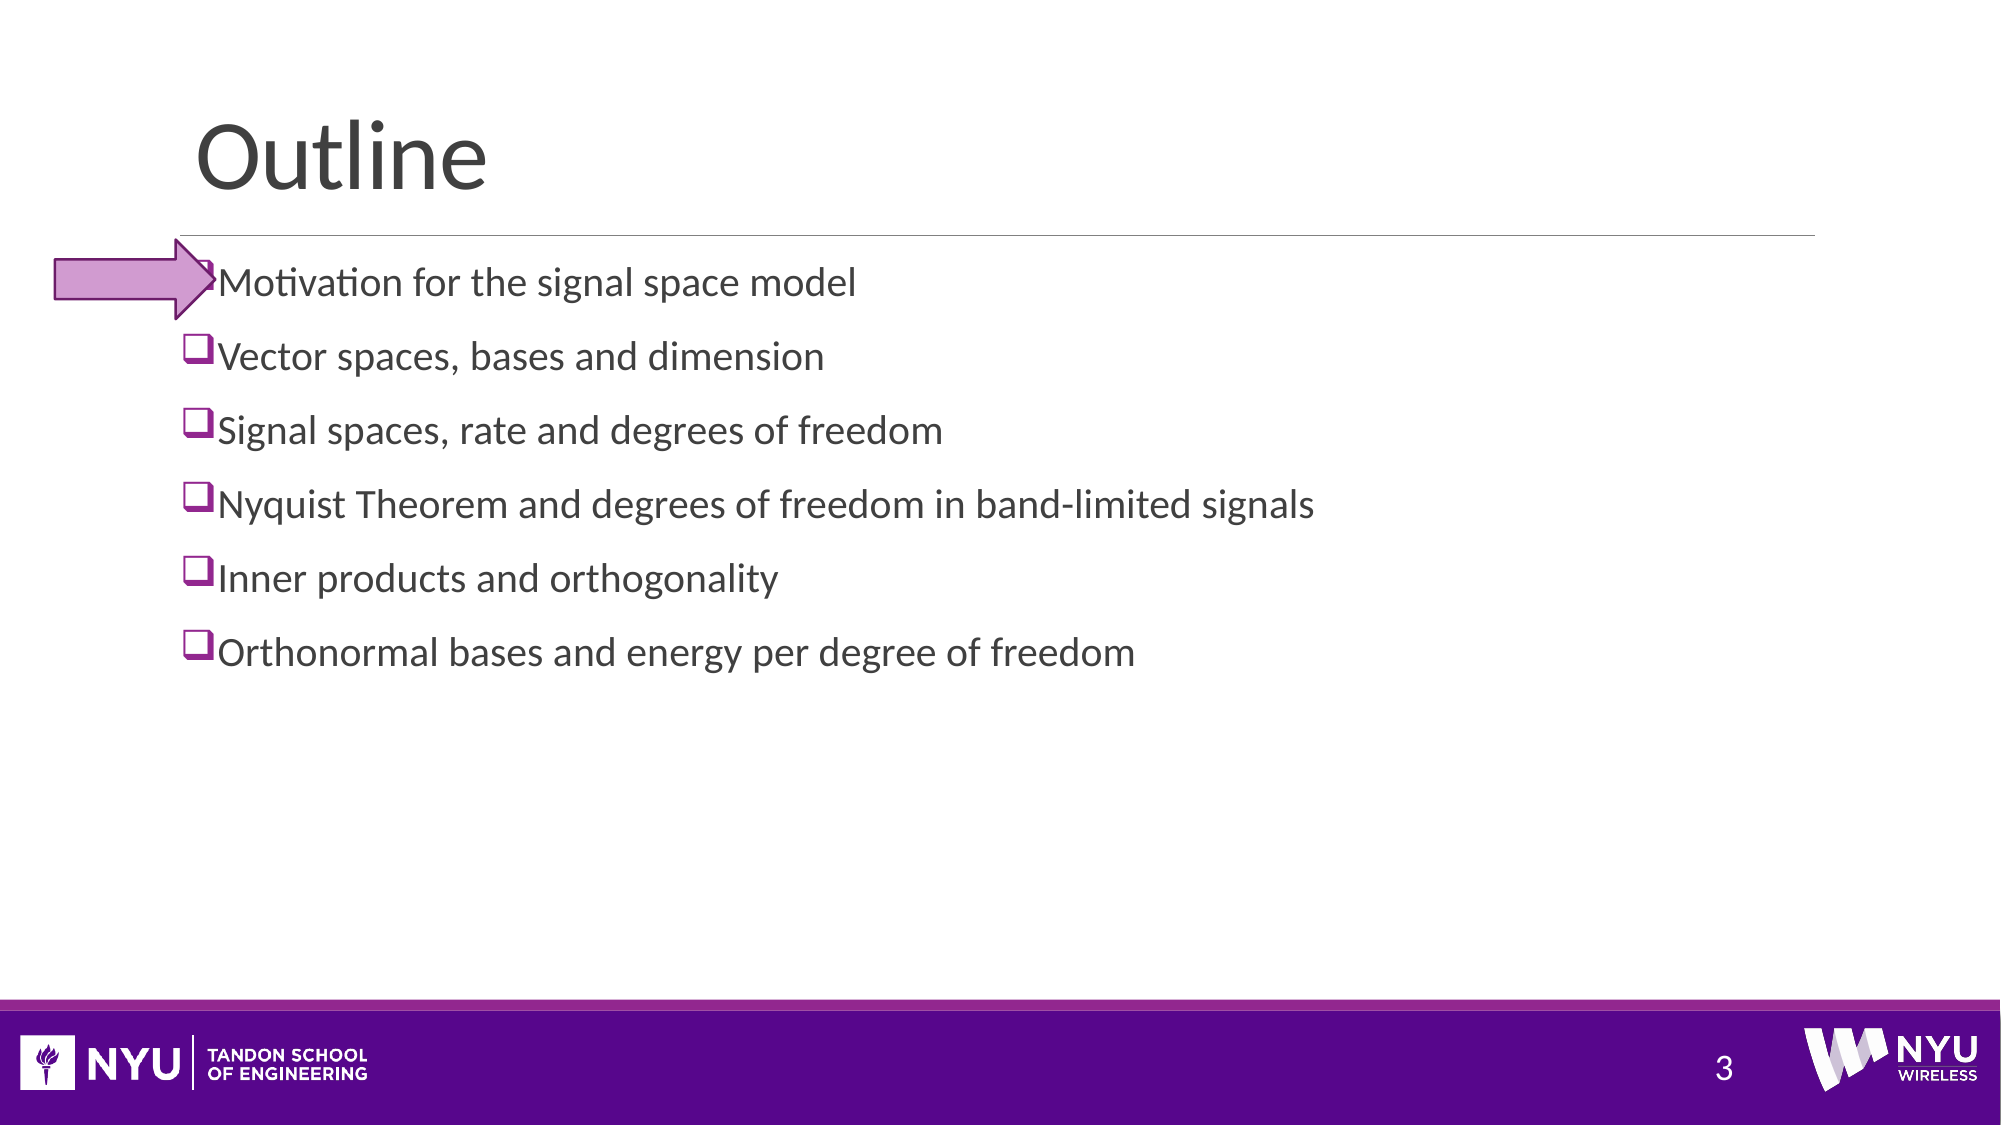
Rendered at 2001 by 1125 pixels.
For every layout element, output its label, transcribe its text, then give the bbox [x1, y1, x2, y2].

text_box [53, 238, 217, 321]
title Outline [180, 47, 1830, 218]
list Motivation for the signal space model Vector spaces, bases and dimension Signal spaces, rate and degrees of freedom Nyquist Theorem and degrees of freedom in band-limited signals Inner products and orthogonality Orthonormal bases and energy per degree of freedom [180, 252, 1830, 963]
slide_number 3 [1533, 1035, 1749, 1096]
